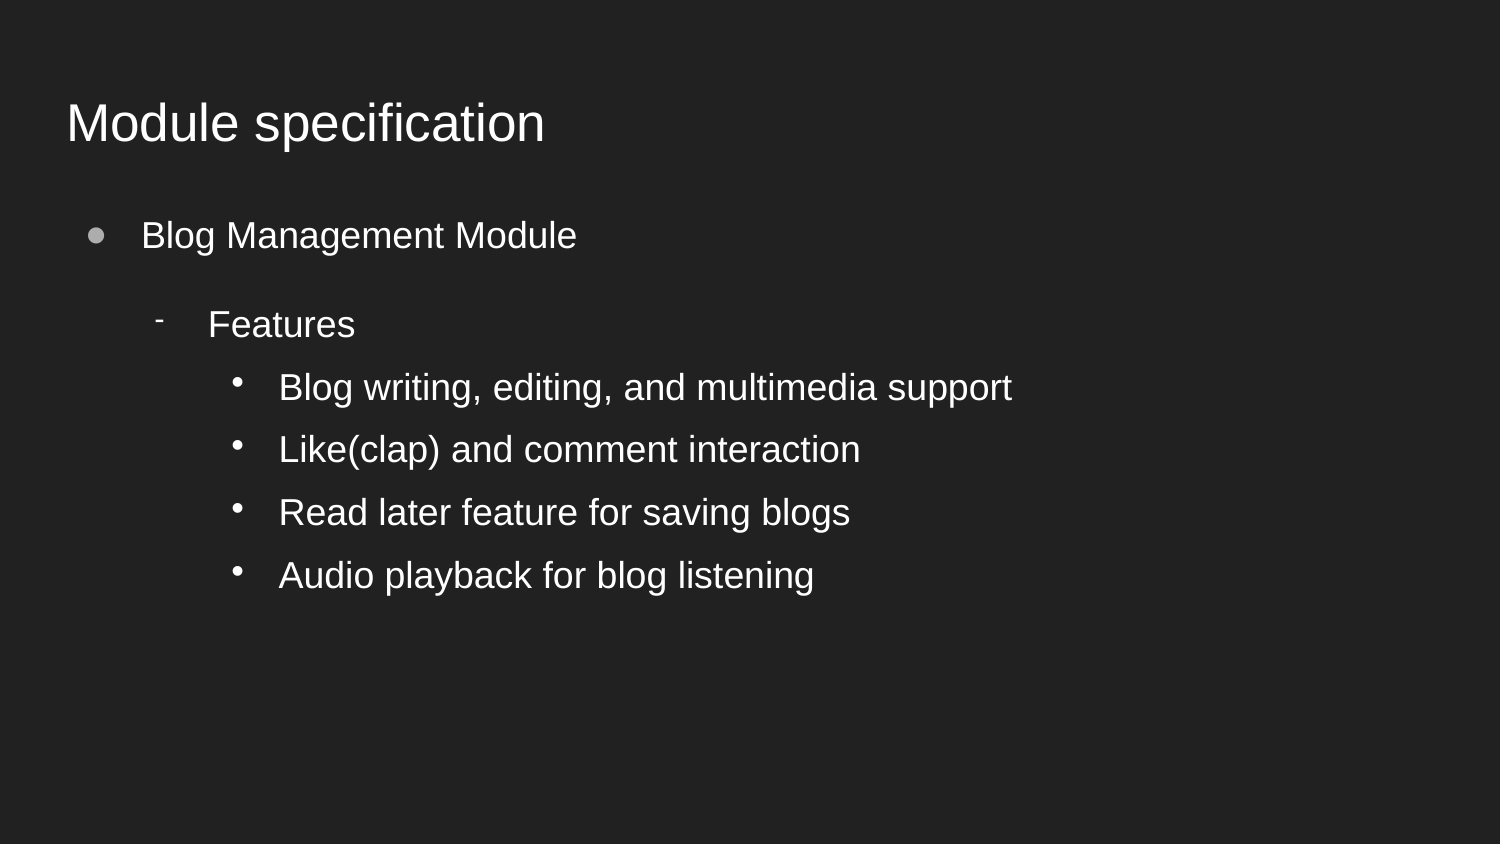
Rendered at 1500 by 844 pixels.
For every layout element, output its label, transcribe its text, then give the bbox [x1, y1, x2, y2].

list Blog Management Module Features Blog writing, editing, and multimedia support Like(clap) and comment interaction Read later feature for saving blogs Audio playback for blog listening [51, 189, 1449, 750]
title Module specification [51, 72, 1449, 167]
